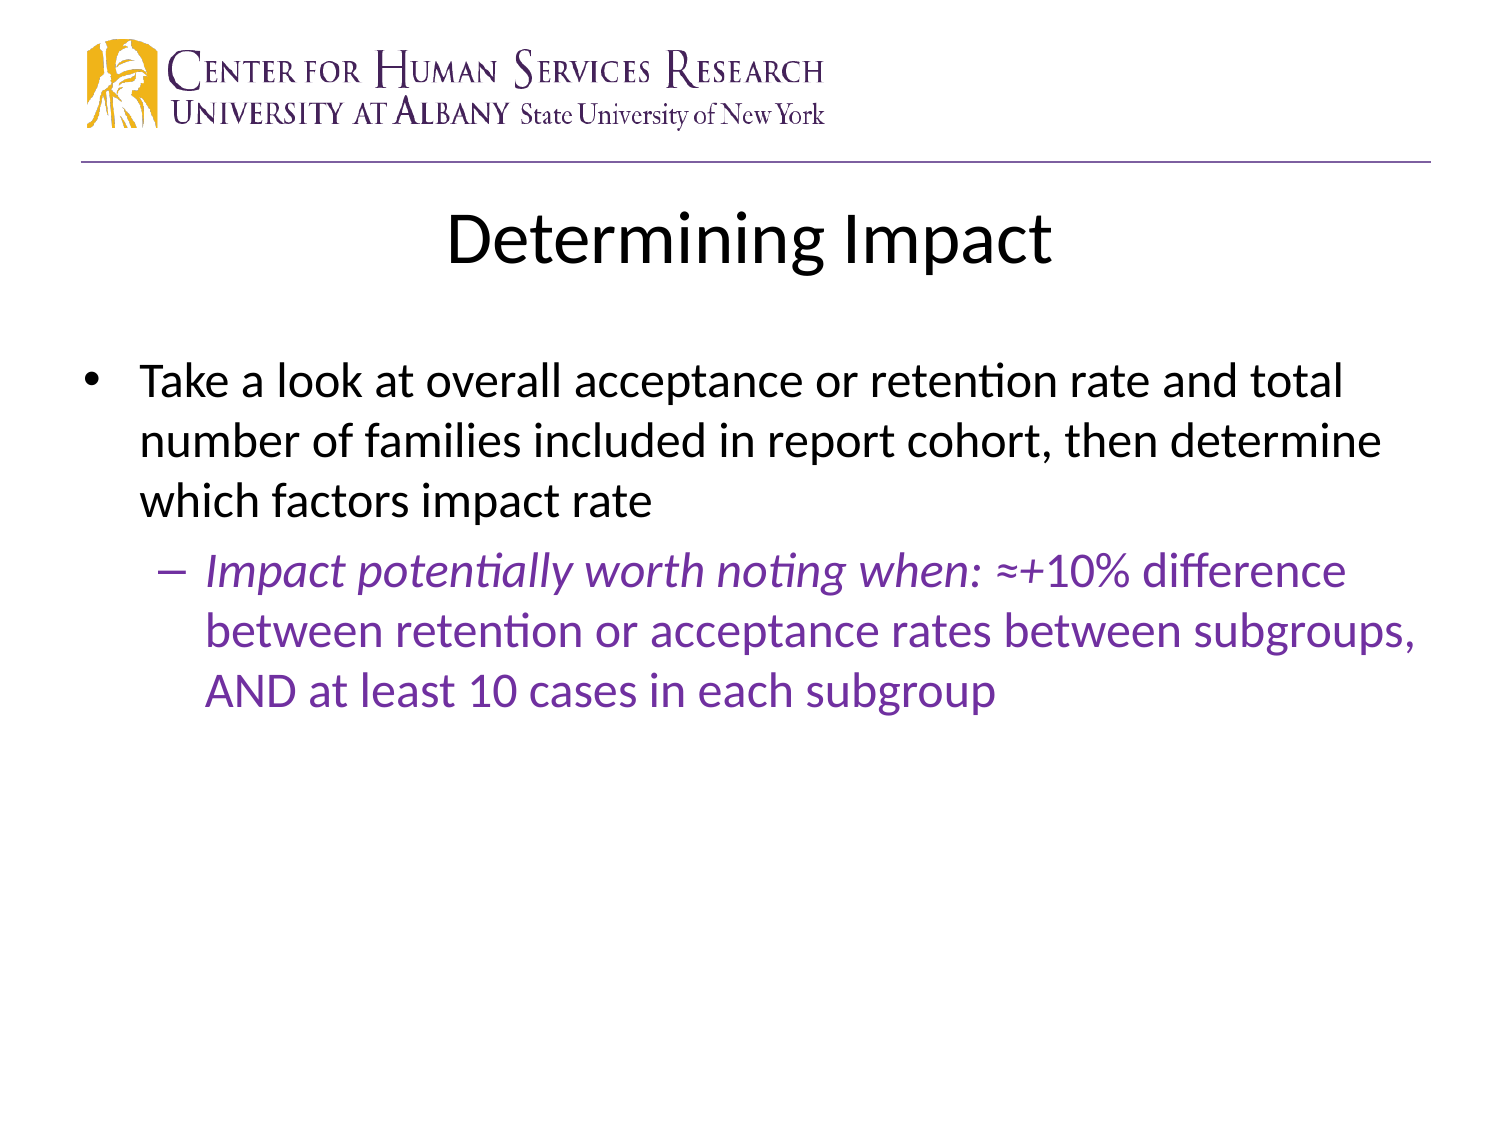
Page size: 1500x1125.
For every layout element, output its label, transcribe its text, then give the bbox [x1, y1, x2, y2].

picture [87, 37, 826, 135]
list Take a look at overall acceptance or retention rate and total number of families included in report cohort, then determine which factors impact rate Impact potentially worth noting when: ≈+10% difference between retention or acceptance rates between subgroups, AND at least 10 cases in each subgroup [68, 340, 1443, 1078]
text_box Determining Impact [74, 157, 1425, 310]
